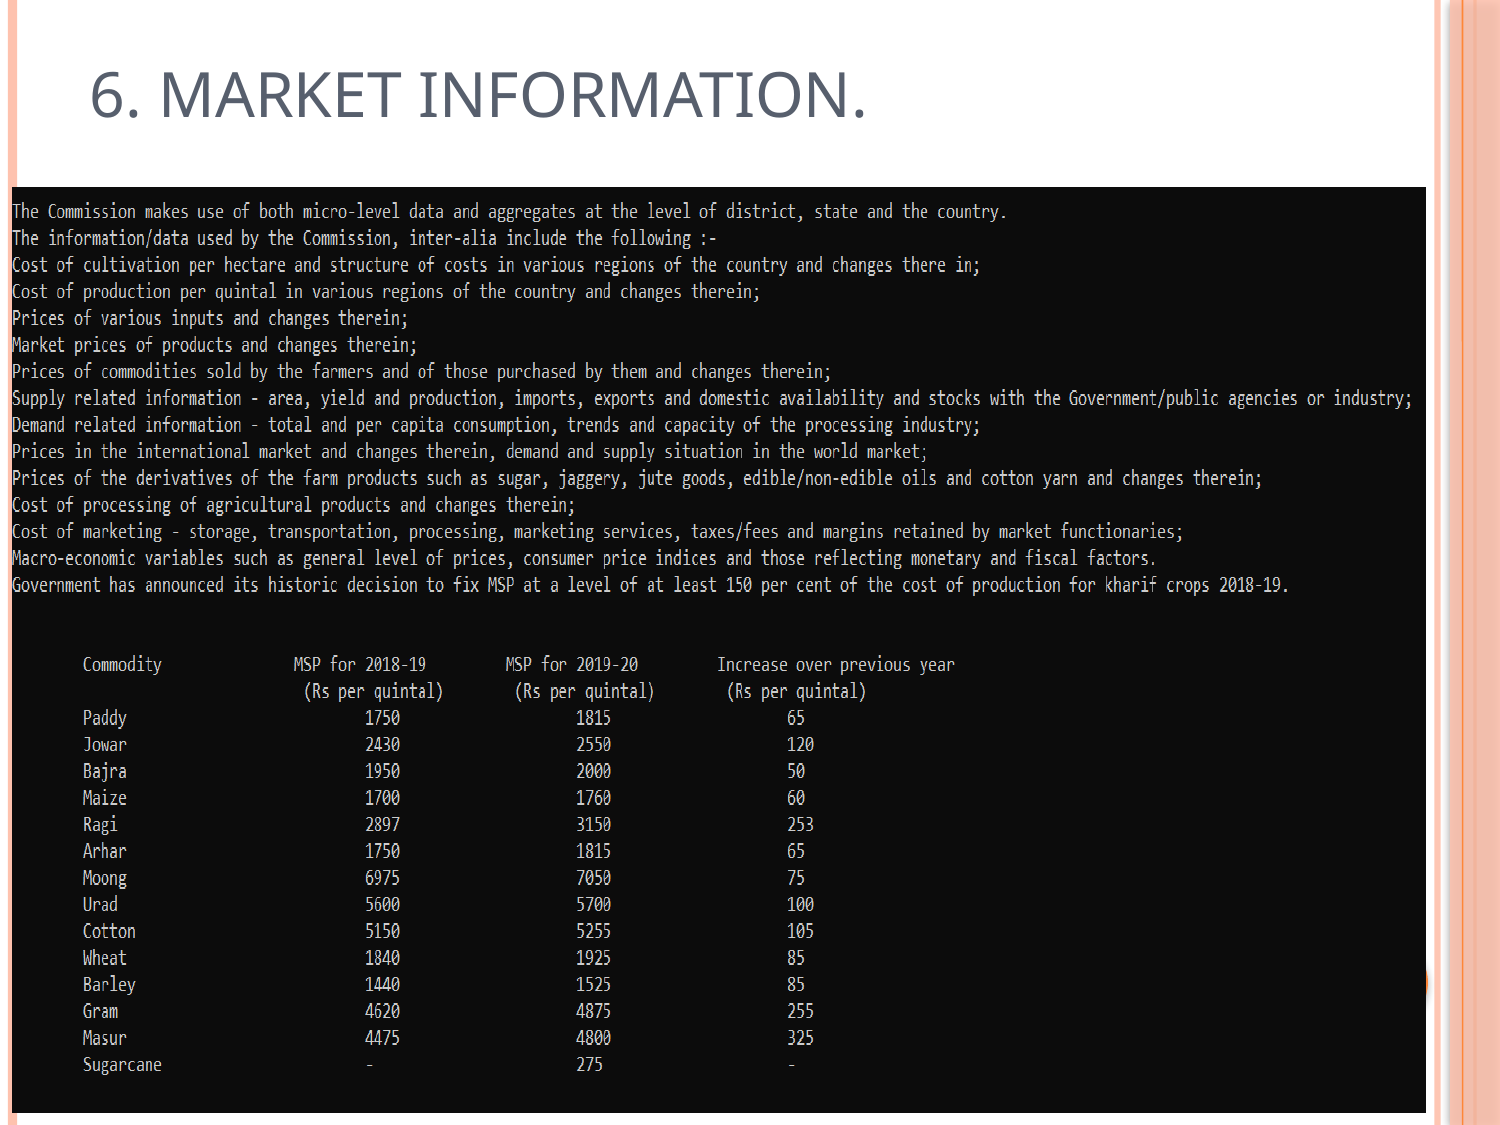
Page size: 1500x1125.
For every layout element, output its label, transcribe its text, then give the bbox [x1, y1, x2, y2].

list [11, 186, 1426, 1113]
title 6. Market Information. [75, 45, 1300, 138]
